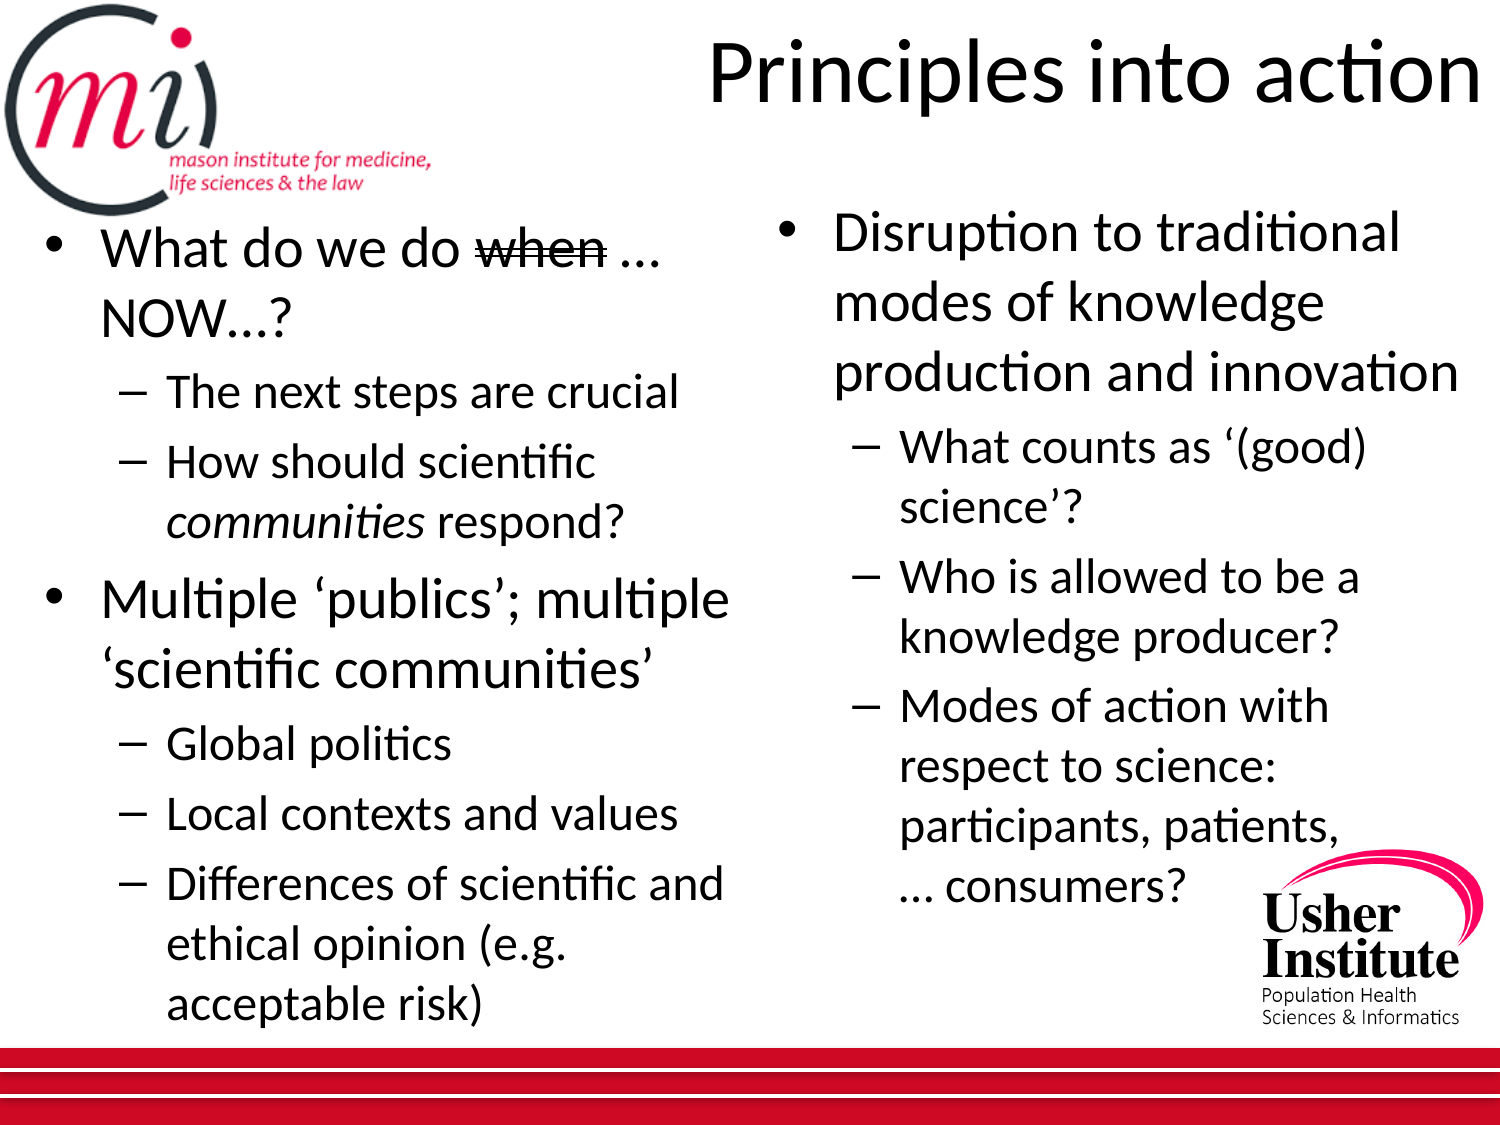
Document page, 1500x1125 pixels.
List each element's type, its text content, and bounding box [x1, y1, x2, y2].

list What do we do when …NOW…? The next steps are crucial How should scientific communities respond? Multiple ‘publics’; multiple ‘scientific communities’ Global politics Local contexts and values Differences of scientific and ethical opinion (e.g. acceptable risk) [29, 201, 762, 944]
list Disruption to traditional modes of knowledge production and innovation What counts as ‘(good) science’? Who is allowed to be a knowledge producer? Modes of action with respect to science: participants, patients, … consumers? [762, 185, 1481, 994]
picture [1257, 844, 1487, 1038]
picture [2, 3, 449, 219]
title Principles into action [150, 3, 1500, 191]
